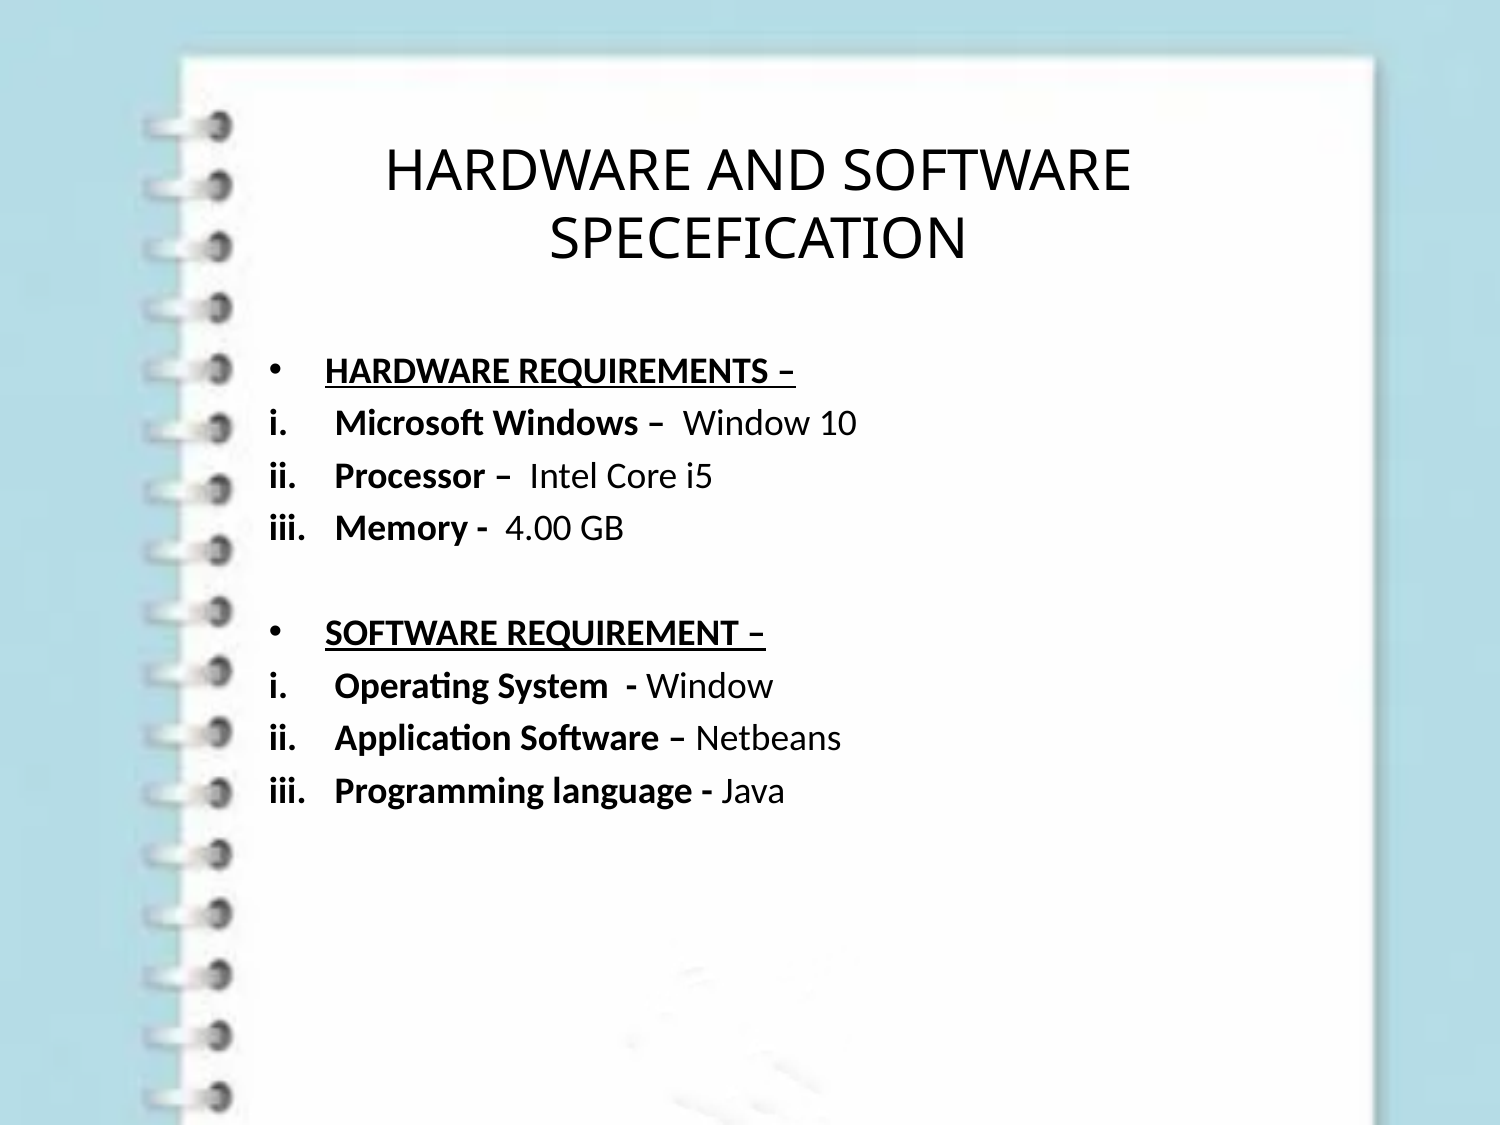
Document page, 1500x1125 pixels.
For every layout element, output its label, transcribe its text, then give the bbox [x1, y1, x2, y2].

title HARDWARE AND SOFTWARE SPECEFICATION [171, 125, 1347, 278]
list HARDWARE REQUIREMENTS – Microsoft Windows – Window 10 Processor – Intel Core i5 Memory - 4.00 GB SOFTWARE REQUIREMENT – Operating System - Window Application Software – Netbeans Programming language - Java [253, 338, 1353, 988]
picture [0, 0, 1500, 1125]
